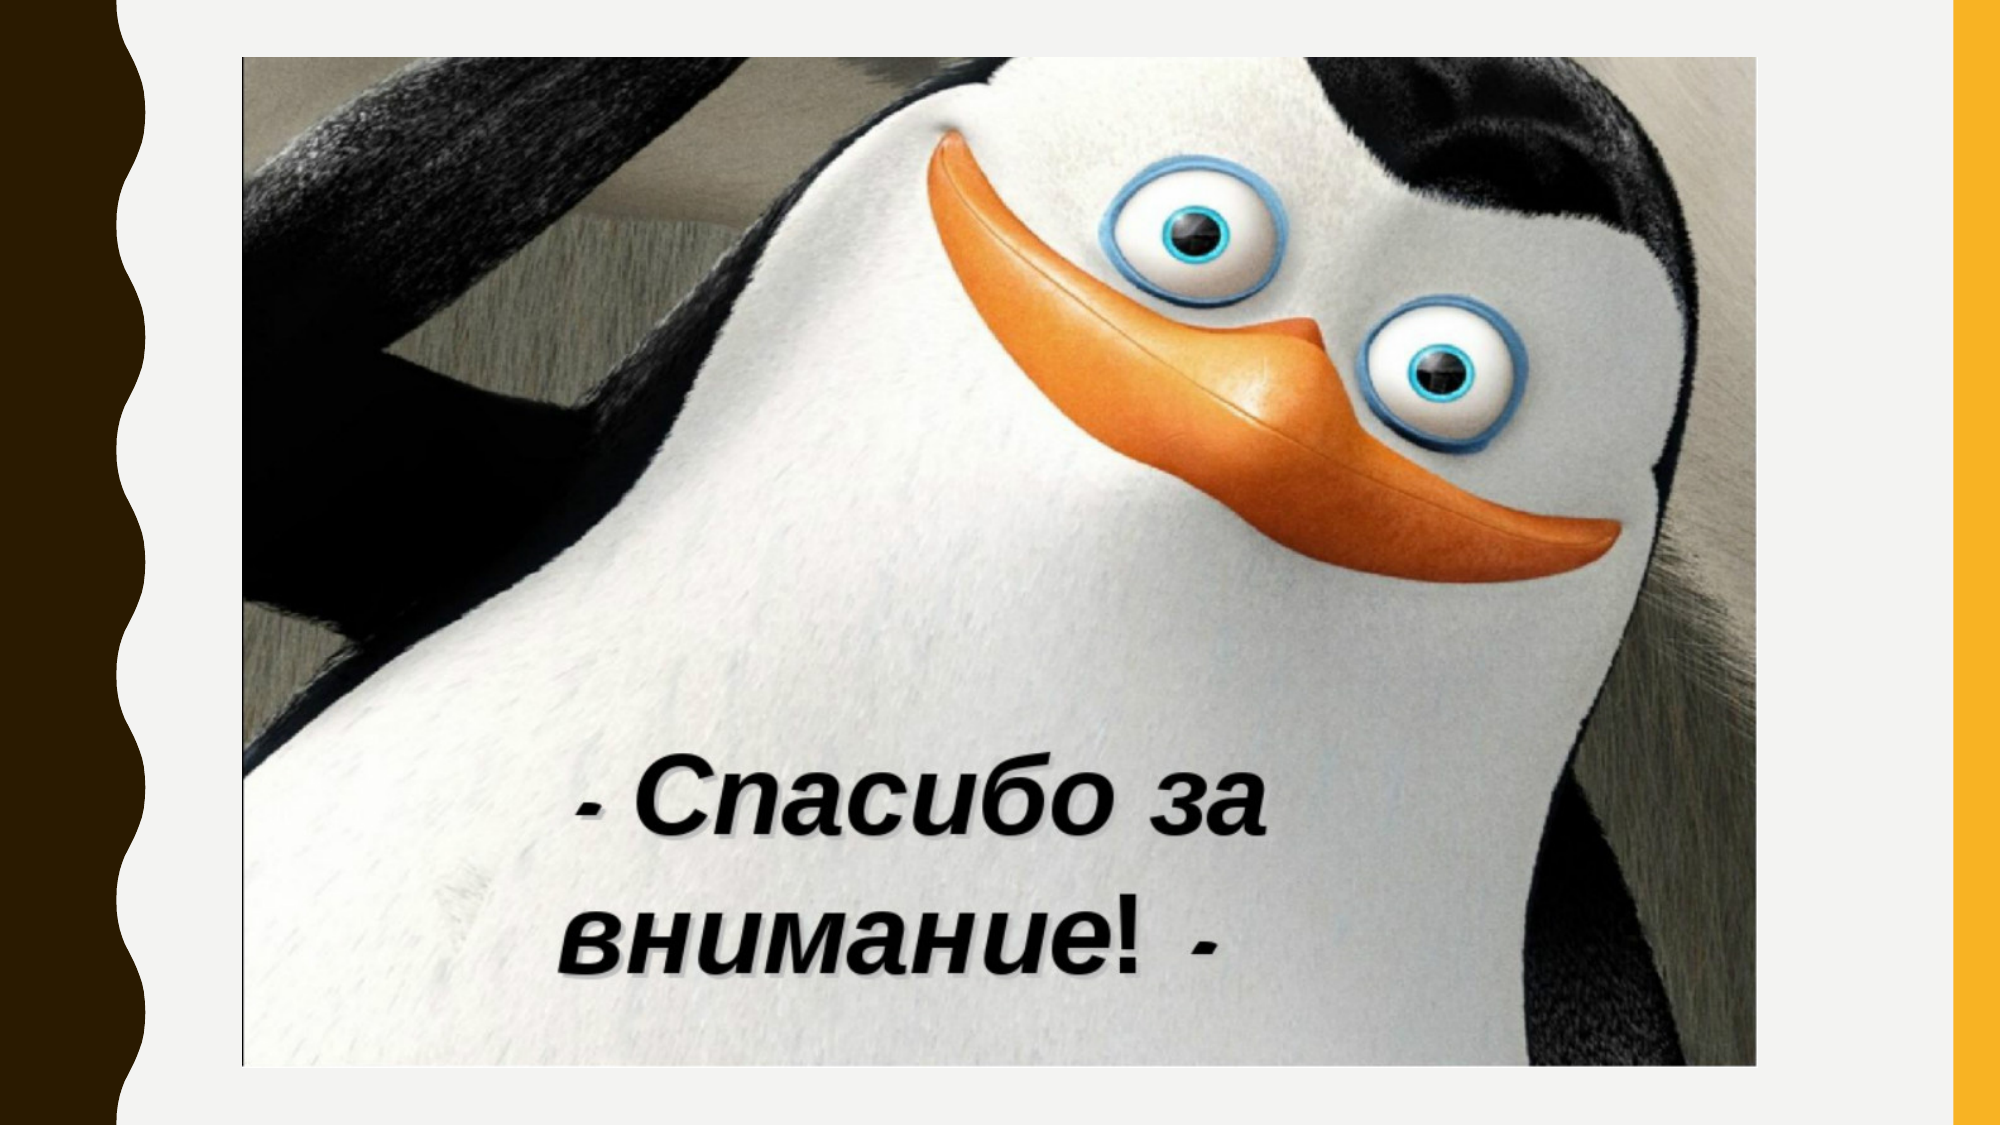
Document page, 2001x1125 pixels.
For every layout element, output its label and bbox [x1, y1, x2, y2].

picture [242, 57, 1758, 1068]
